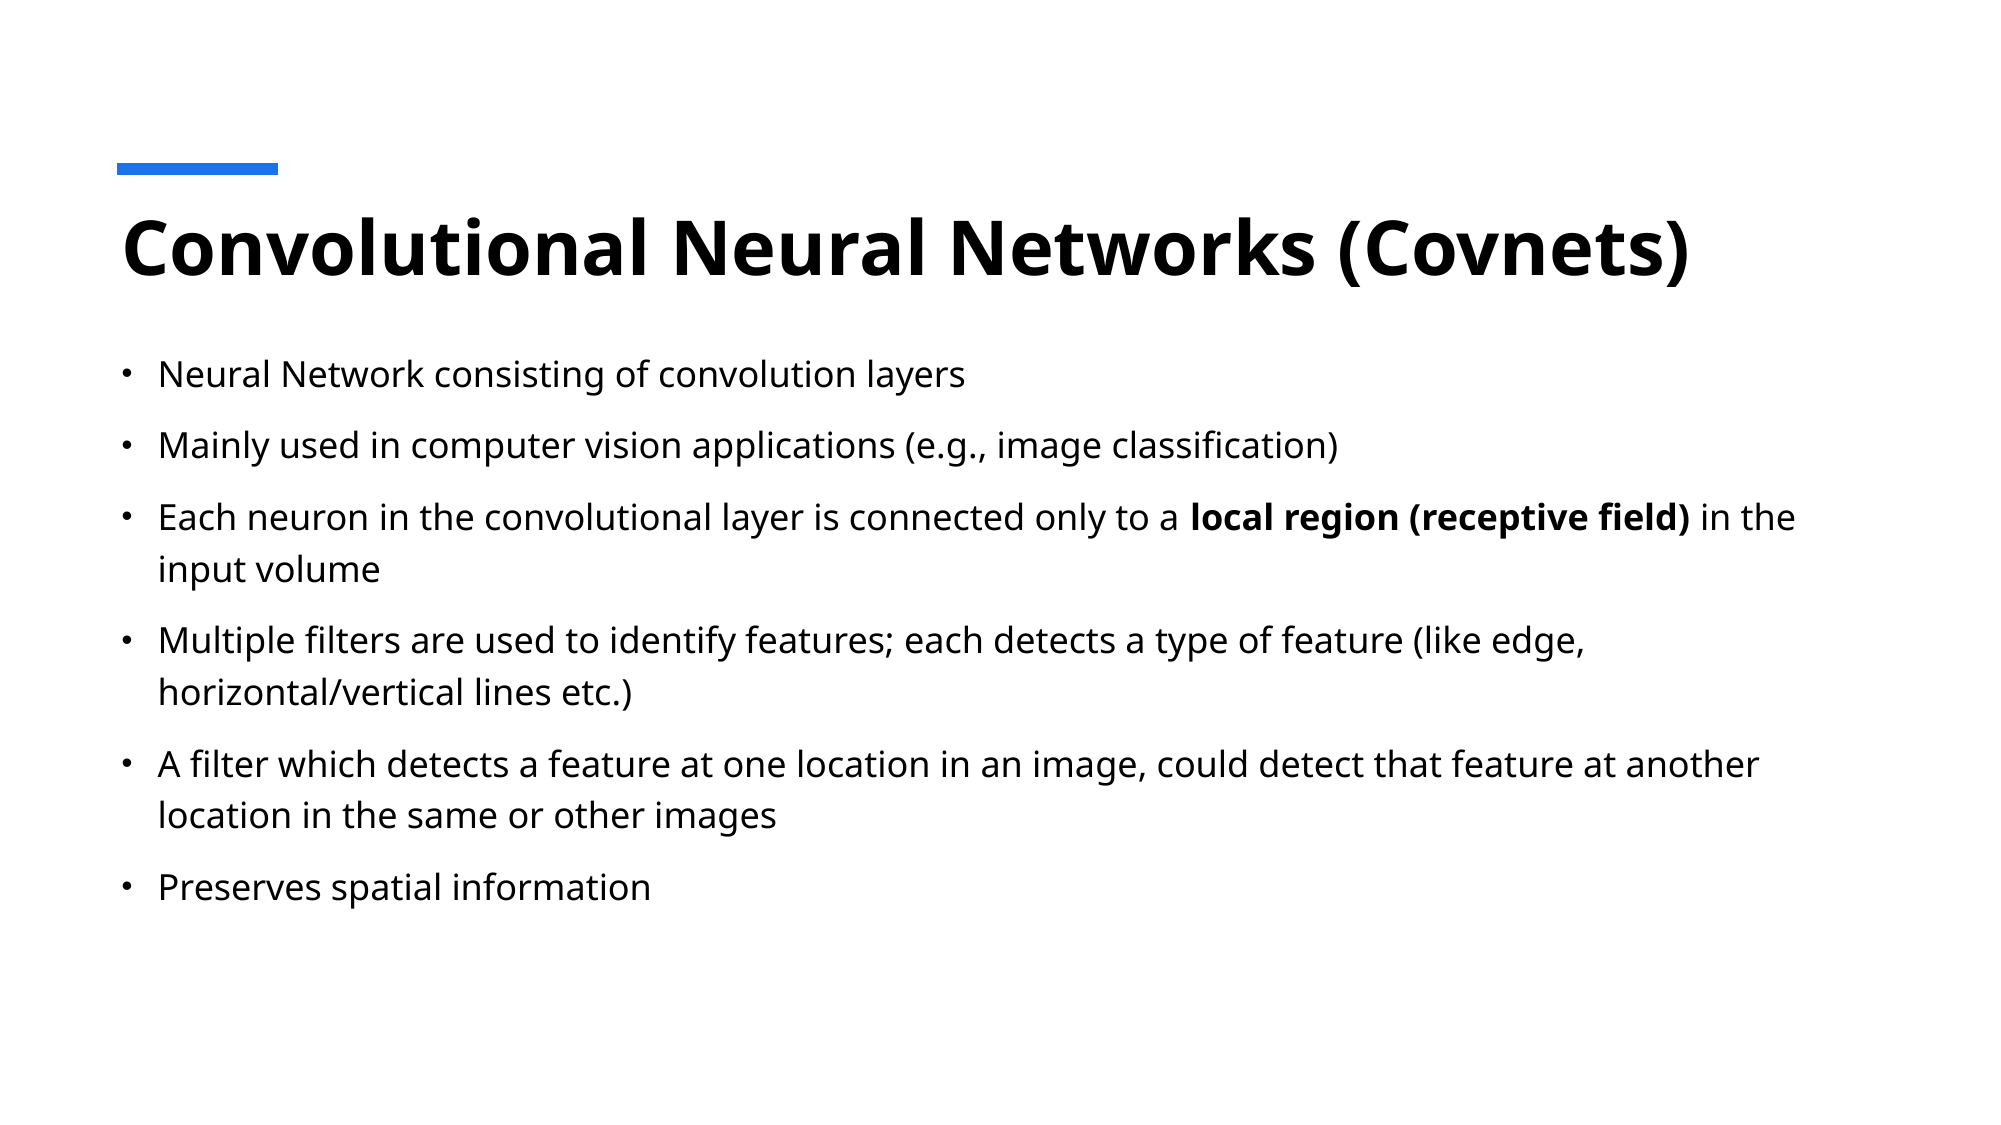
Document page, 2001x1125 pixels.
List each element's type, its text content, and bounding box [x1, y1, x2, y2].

list Neural Network consisting of convolution layers Mainly used in computer vision applications (e.g., image classification) Each neuron in the convolutional layer is connected only to a local region (receptive field) in the input volume Multiple filters are used to identify features; each detects a type of feature (like edge, horizontal/vertical lines etc.) A filter which detects a feature at one location in an image, could detect that feature at another location in the same or other images Preserves spatial information [106, 334, 1862, 920]
title Convolutional Neural Networks (Covnets) [106, 192, 1894, 299]
